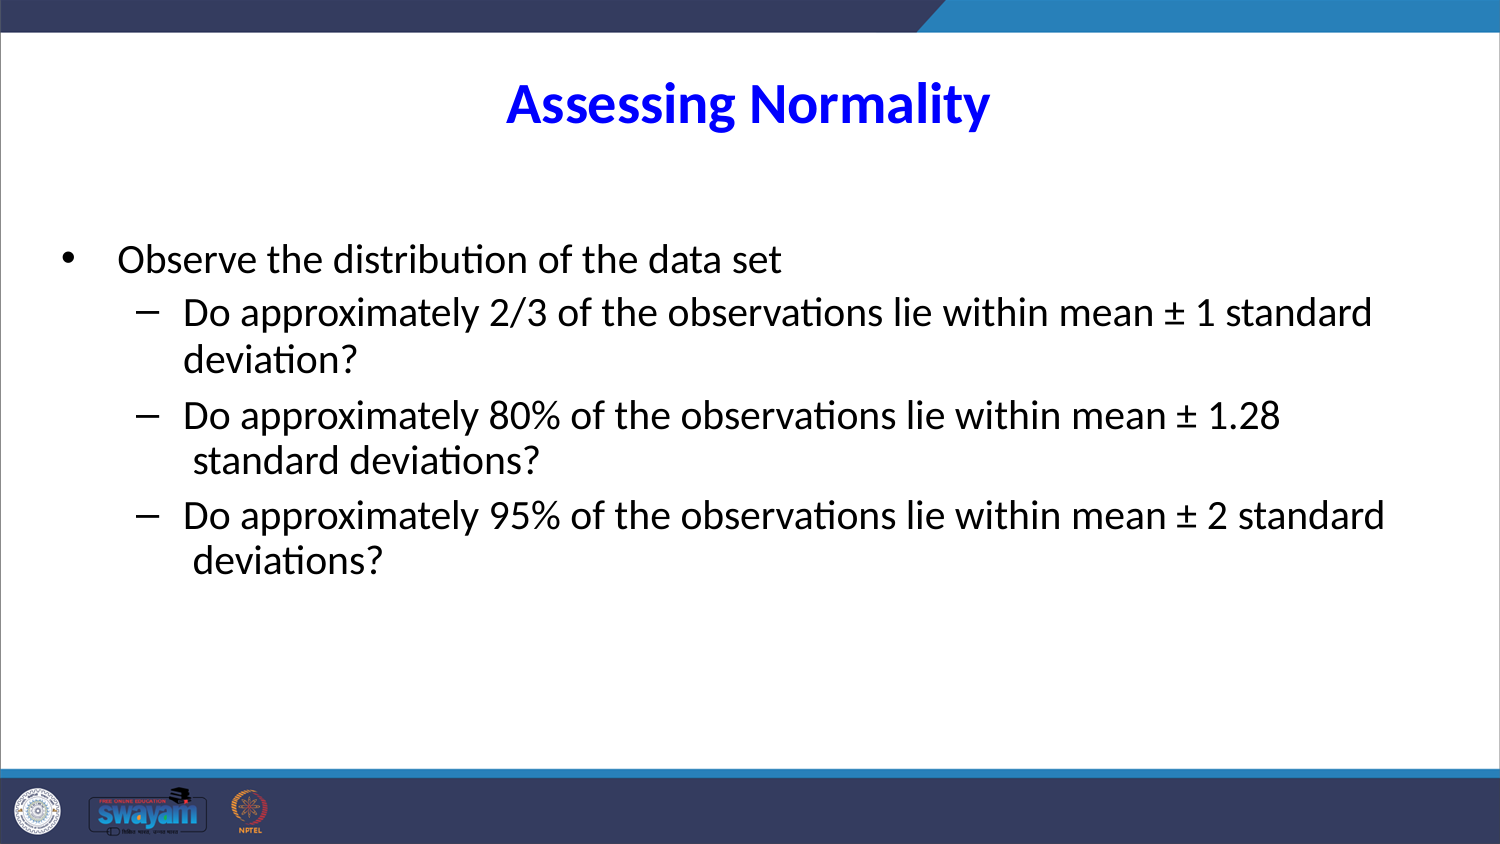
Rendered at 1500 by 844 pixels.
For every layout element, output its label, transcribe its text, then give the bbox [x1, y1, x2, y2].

title Assessing Normality [504, 63, 996, 207]
text_box Observe the distribution of the data set Do approximately 2/3 of the observations lie within mean ± 1 standard deviation? Do approximately 80% of the observations lie within mean ± 1.28 standard deviations? Do approximately 95% of the observations lie within mean ± 2 standard deviations? [58, 225, 1393, 583]
picture [0, 0, 1500, 844]
